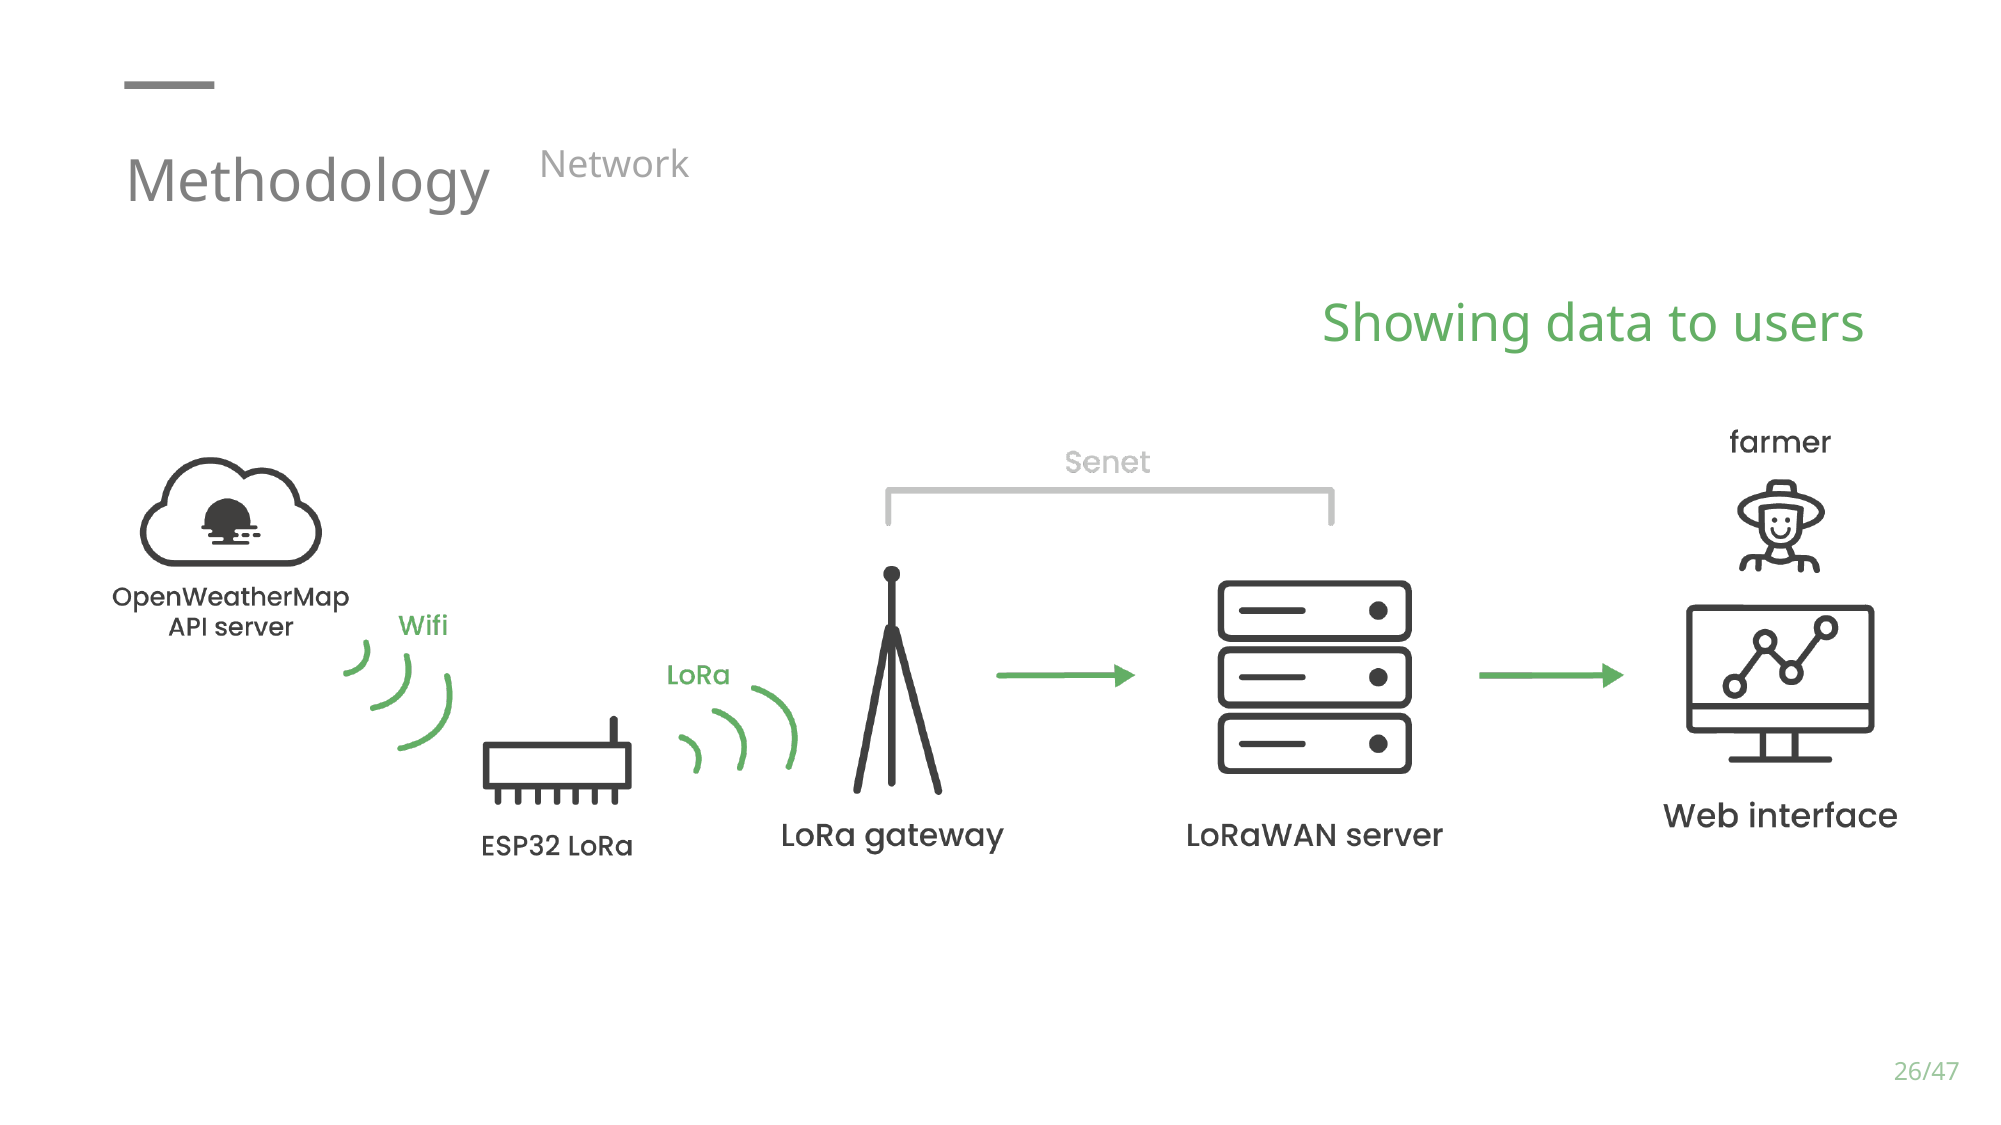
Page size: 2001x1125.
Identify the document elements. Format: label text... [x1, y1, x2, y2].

text_box Methodology [110, 65, 1282, 221]
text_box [81, 385, 1961, 907]
text_box [123, 80, 215, 90]
text_box Showing data to users [1247, 282, 1941, 360]
text_box Network [523, 132, 858, 193]
slide_number 26/47 [1524, 1042, 1975, 1103]
